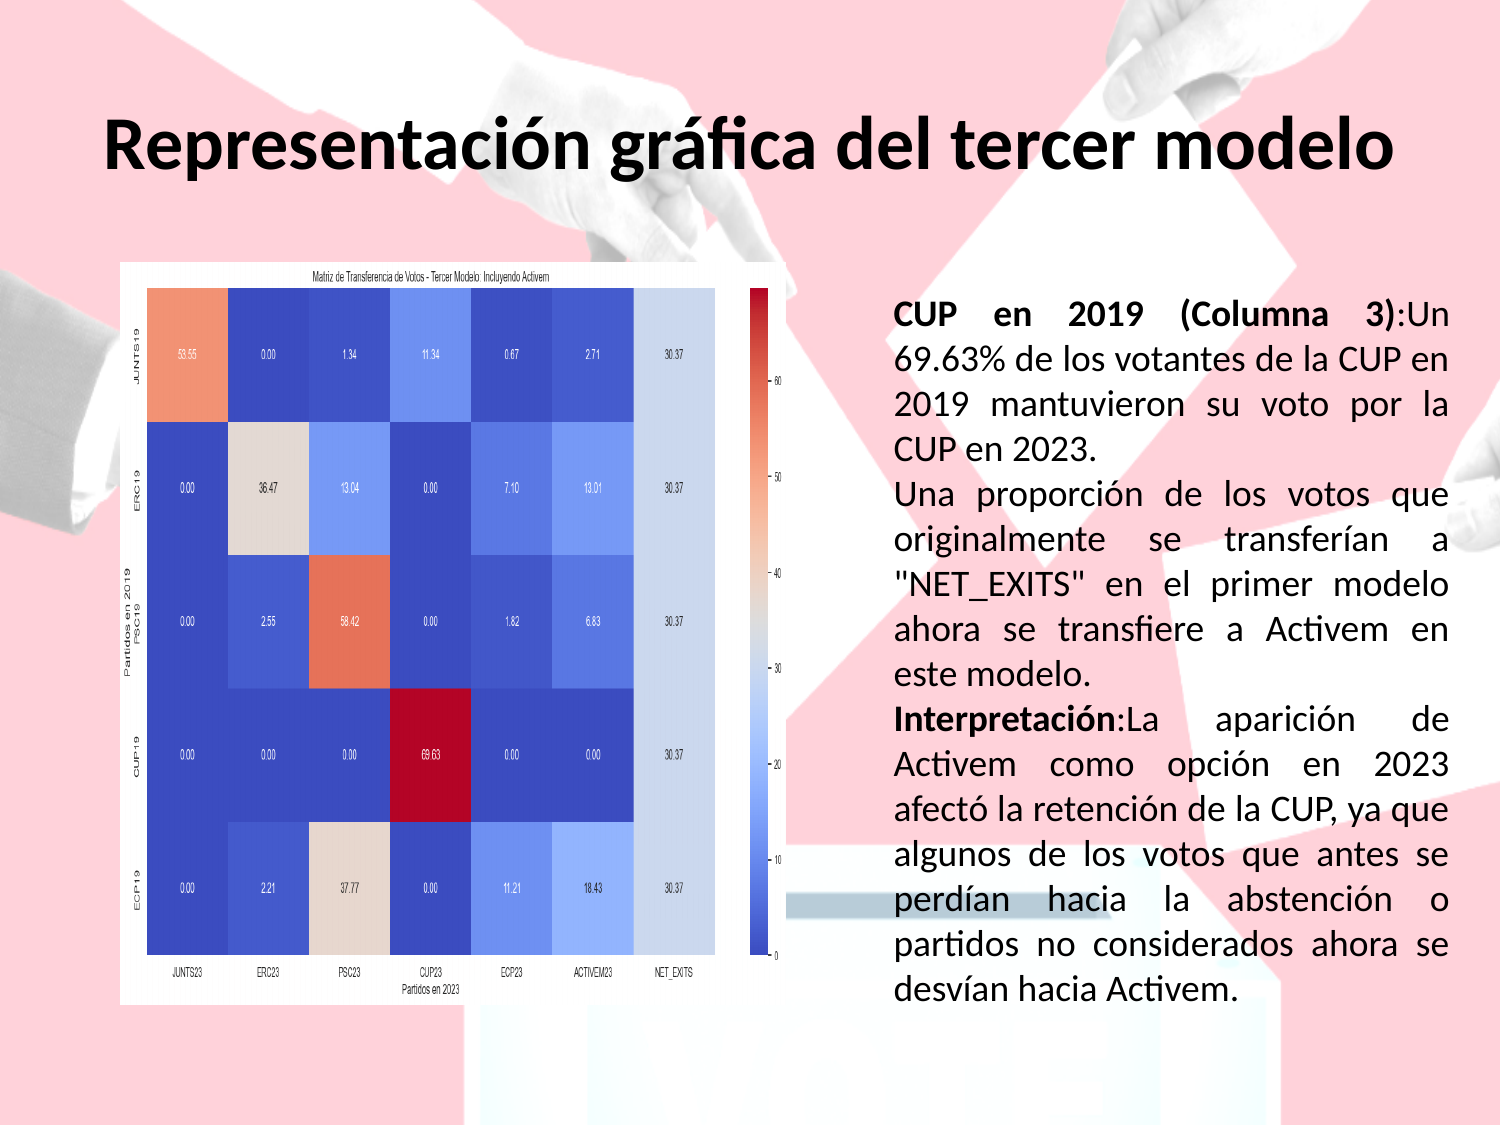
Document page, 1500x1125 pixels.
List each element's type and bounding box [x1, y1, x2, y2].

list [120, 262, 786, 1006]
picture [0, 0, 1500, 1125]
